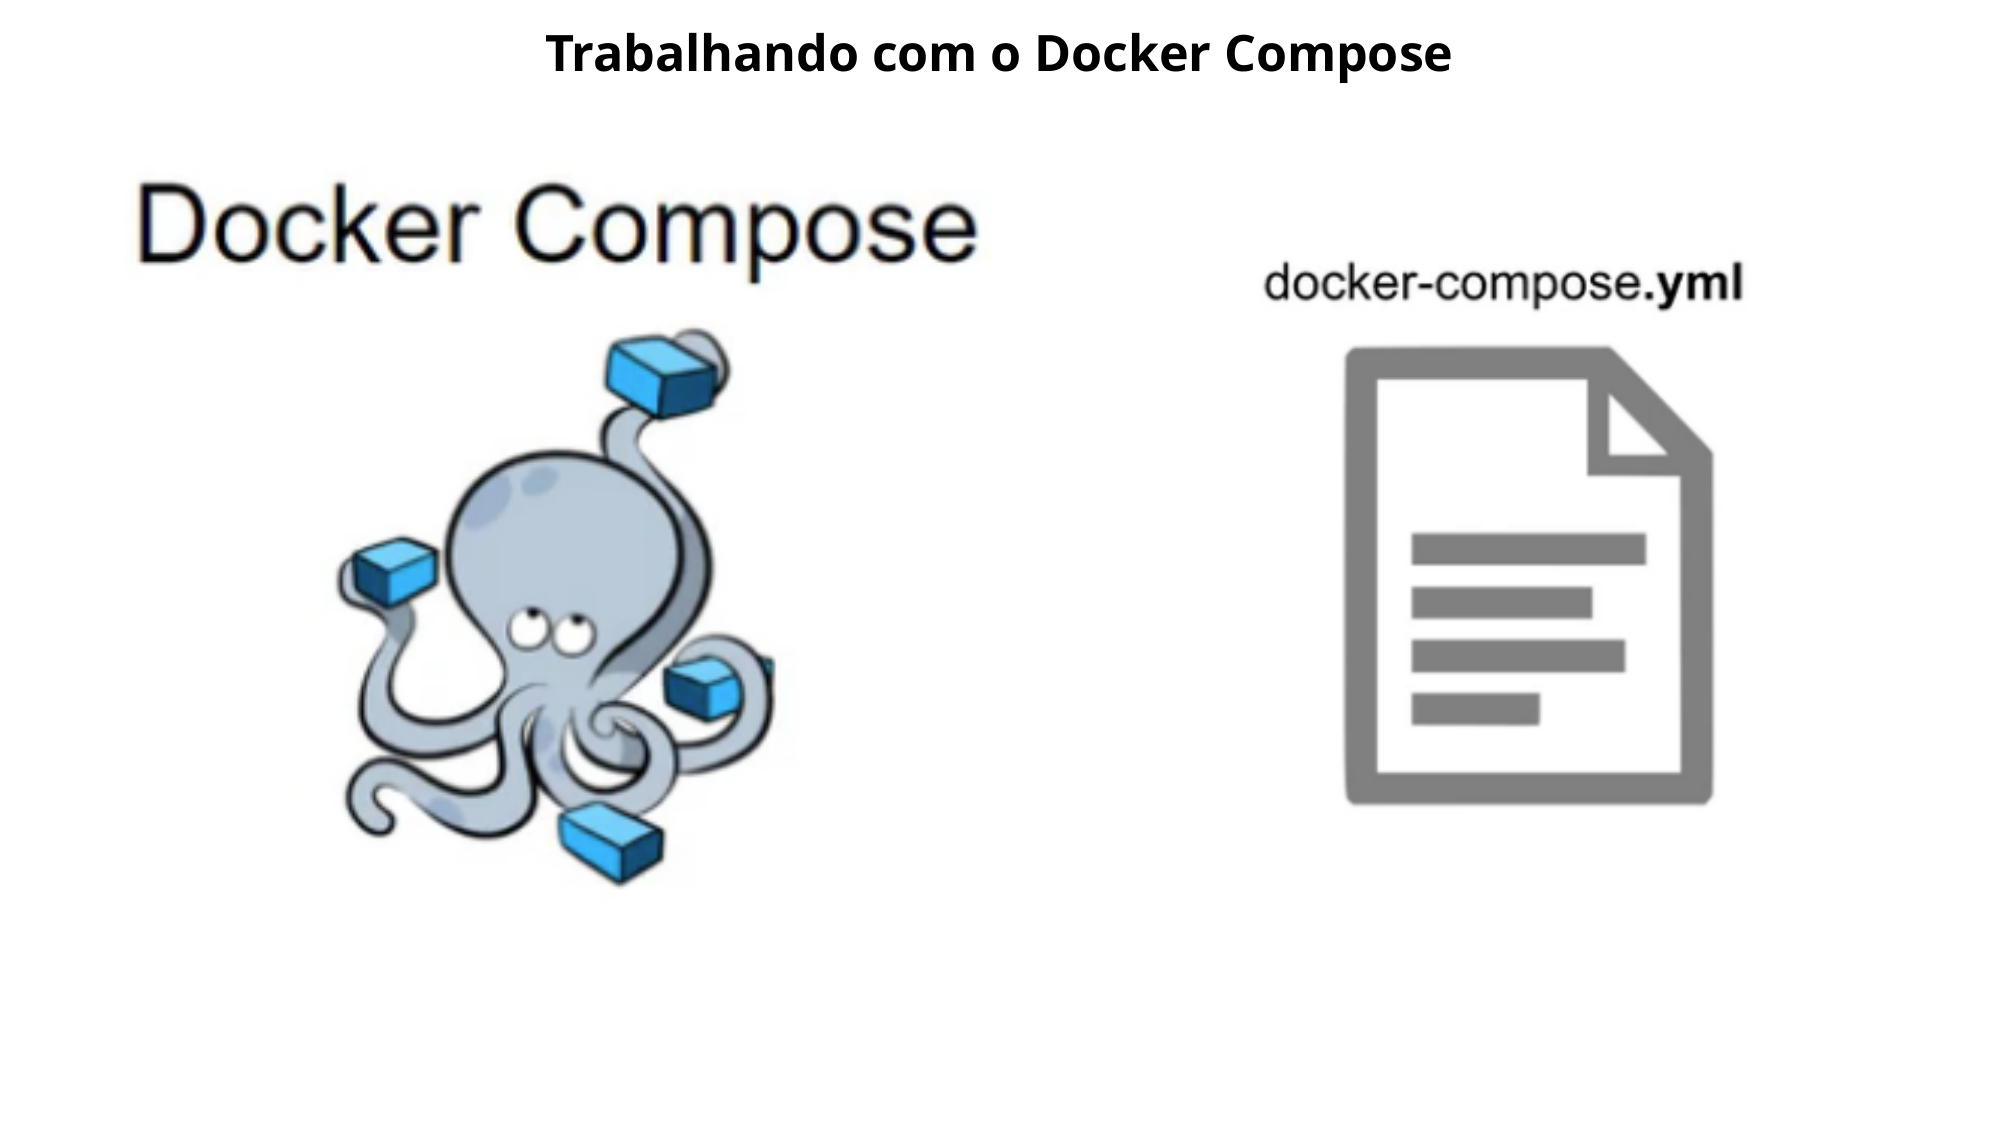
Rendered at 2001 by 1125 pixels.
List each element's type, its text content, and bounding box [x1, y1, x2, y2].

picture [1257, 234, 1756, 819]
picture [117, 145, 1000, 908]
title Trabalhando com o Docker Compose [19, 20, 1980, 90]
